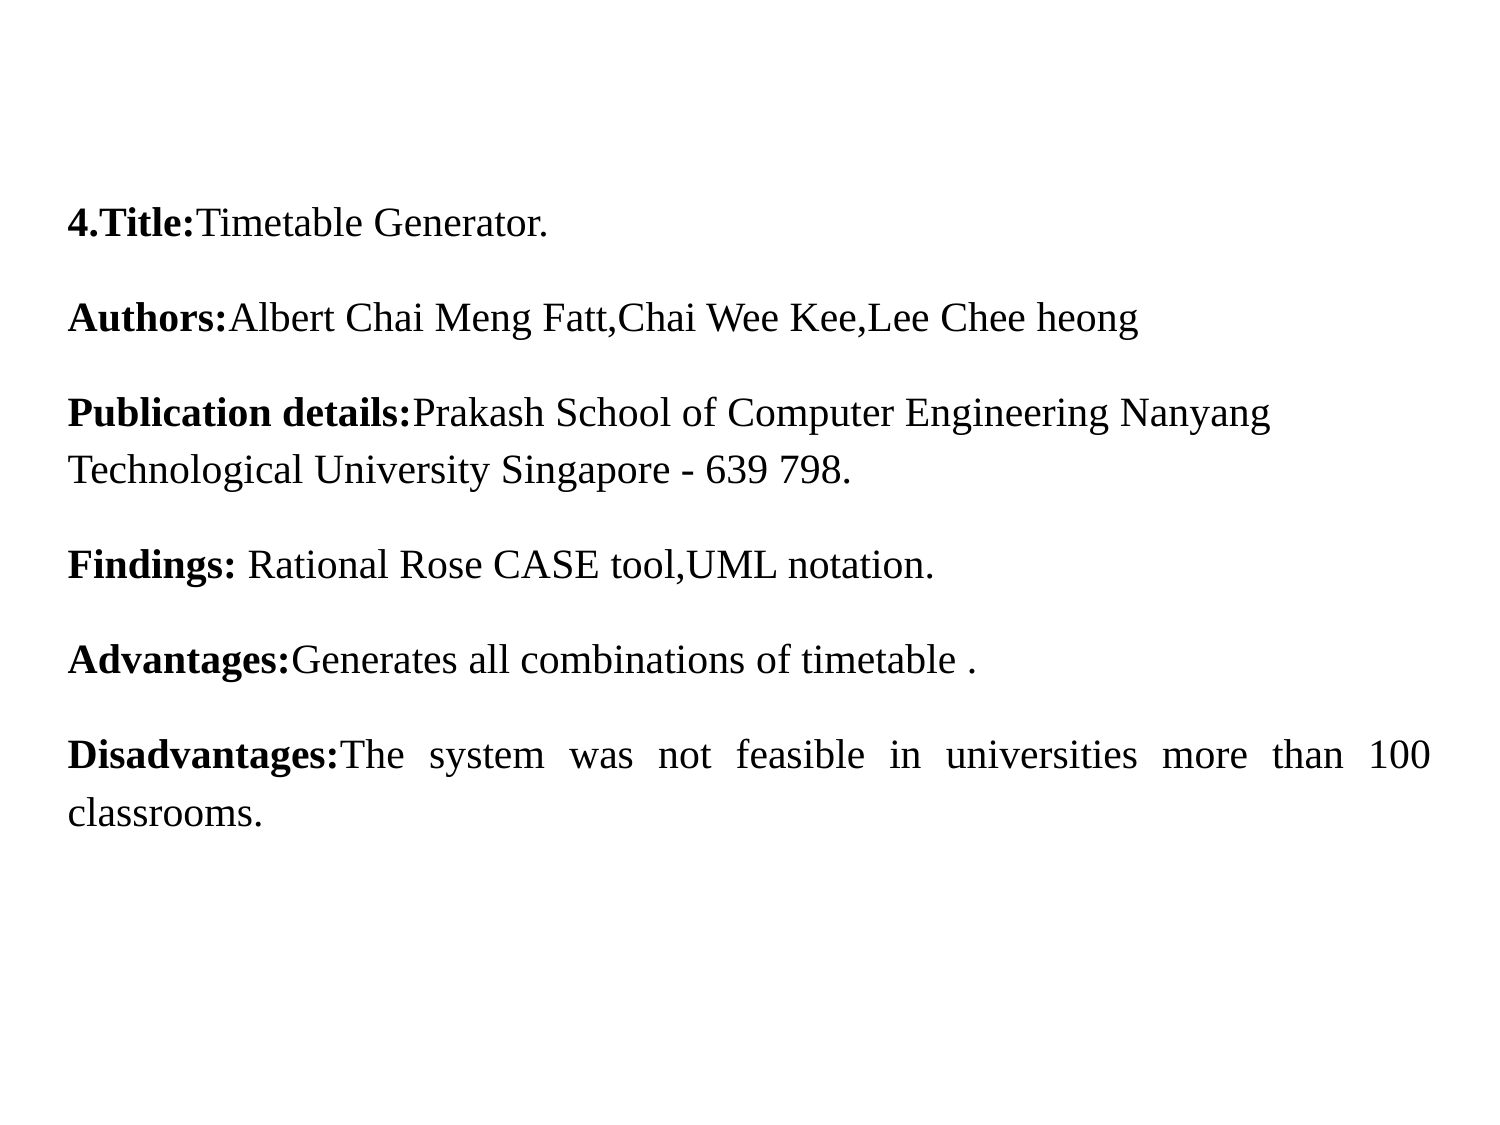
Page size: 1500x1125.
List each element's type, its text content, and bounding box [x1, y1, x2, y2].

list 4.Title:Timetable Generator. Authors:Albert Chai Meng Fatt,Chai Wee Kee,Lee Chee heong Publication details:Prakash School of Computer Engineering Nanyang Technological University Singapore - 639 798. Findings: Rational Rose CASE tool,UML notation. Advantages:Generates all combinations of timetable . Disadvantages:The system was not feasible in universities more than 100 classrooms. [51, 82, 1449, 1002]
